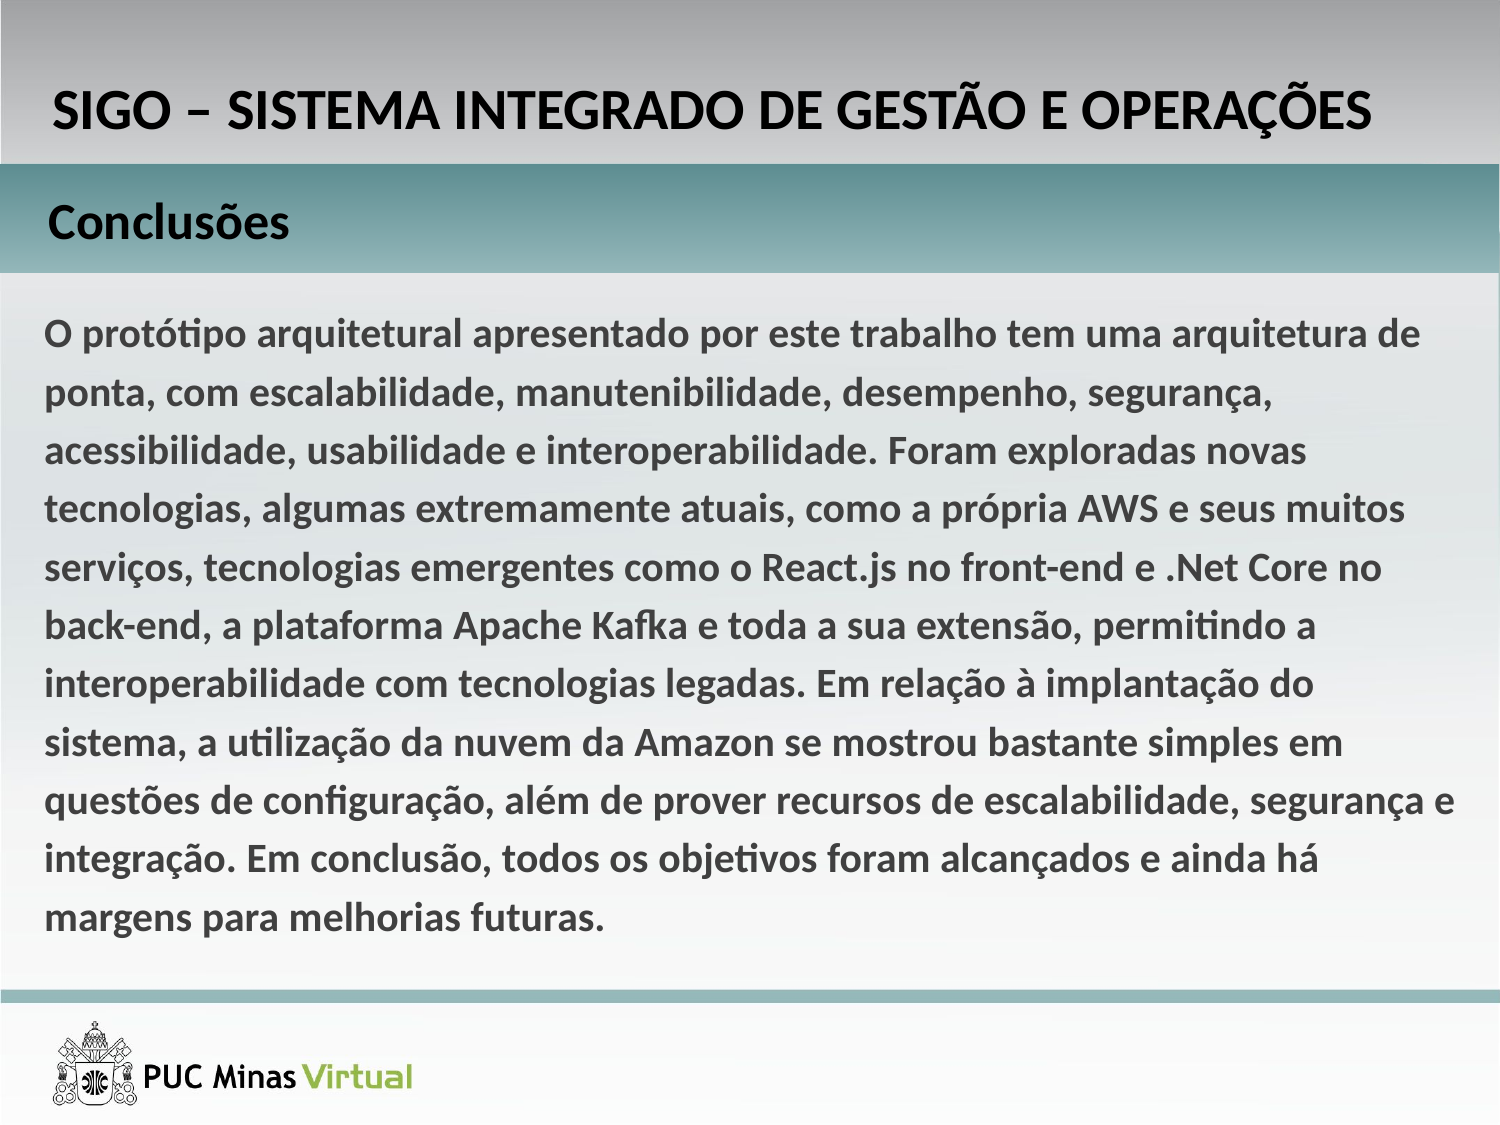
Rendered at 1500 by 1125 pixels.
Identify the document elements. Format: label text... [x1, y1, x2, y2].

text_box O protótipo arquitetural apresentado por este trabalho tem uma arquitetura de ponta, com escalabilidade, manutenibilidade, desempenho, segurança, acessibilidade, usabilidade e interoperabilidade. Foram exploradas novas tecnologias, algumas extremamente atuais, como a própria AWS e seus muitos serviços, tecnologias emergentes como o React.js no front-end e .Net Core no back-end, a plataforma Apache Kafka e toda a sua extensão, permitindo a interoperabilidade com tecnologias legadas. Em relação à implantação do sistema, a utilização da nuvem da Amazon se mostrou bastante simples em questões de configuração, além de prover recursos de escalabilidade, segurança e integração. Em conclusão, todos os objetivos foram alcançados e ainda há margens para melhorias futuras. [29, 290, 1477, 966]
picture [0, 0, 1500, 164]
text_box Conclusões [33, 180, 1466, 258]
text_box [0, 164, 1500, 273]
picture [0, 273, 1500, 1125]
text_box SIGO – SISTEMA INTEGRADO DE GESTÃO E OPERAÇÕES [37, 75, 1485, 149]
